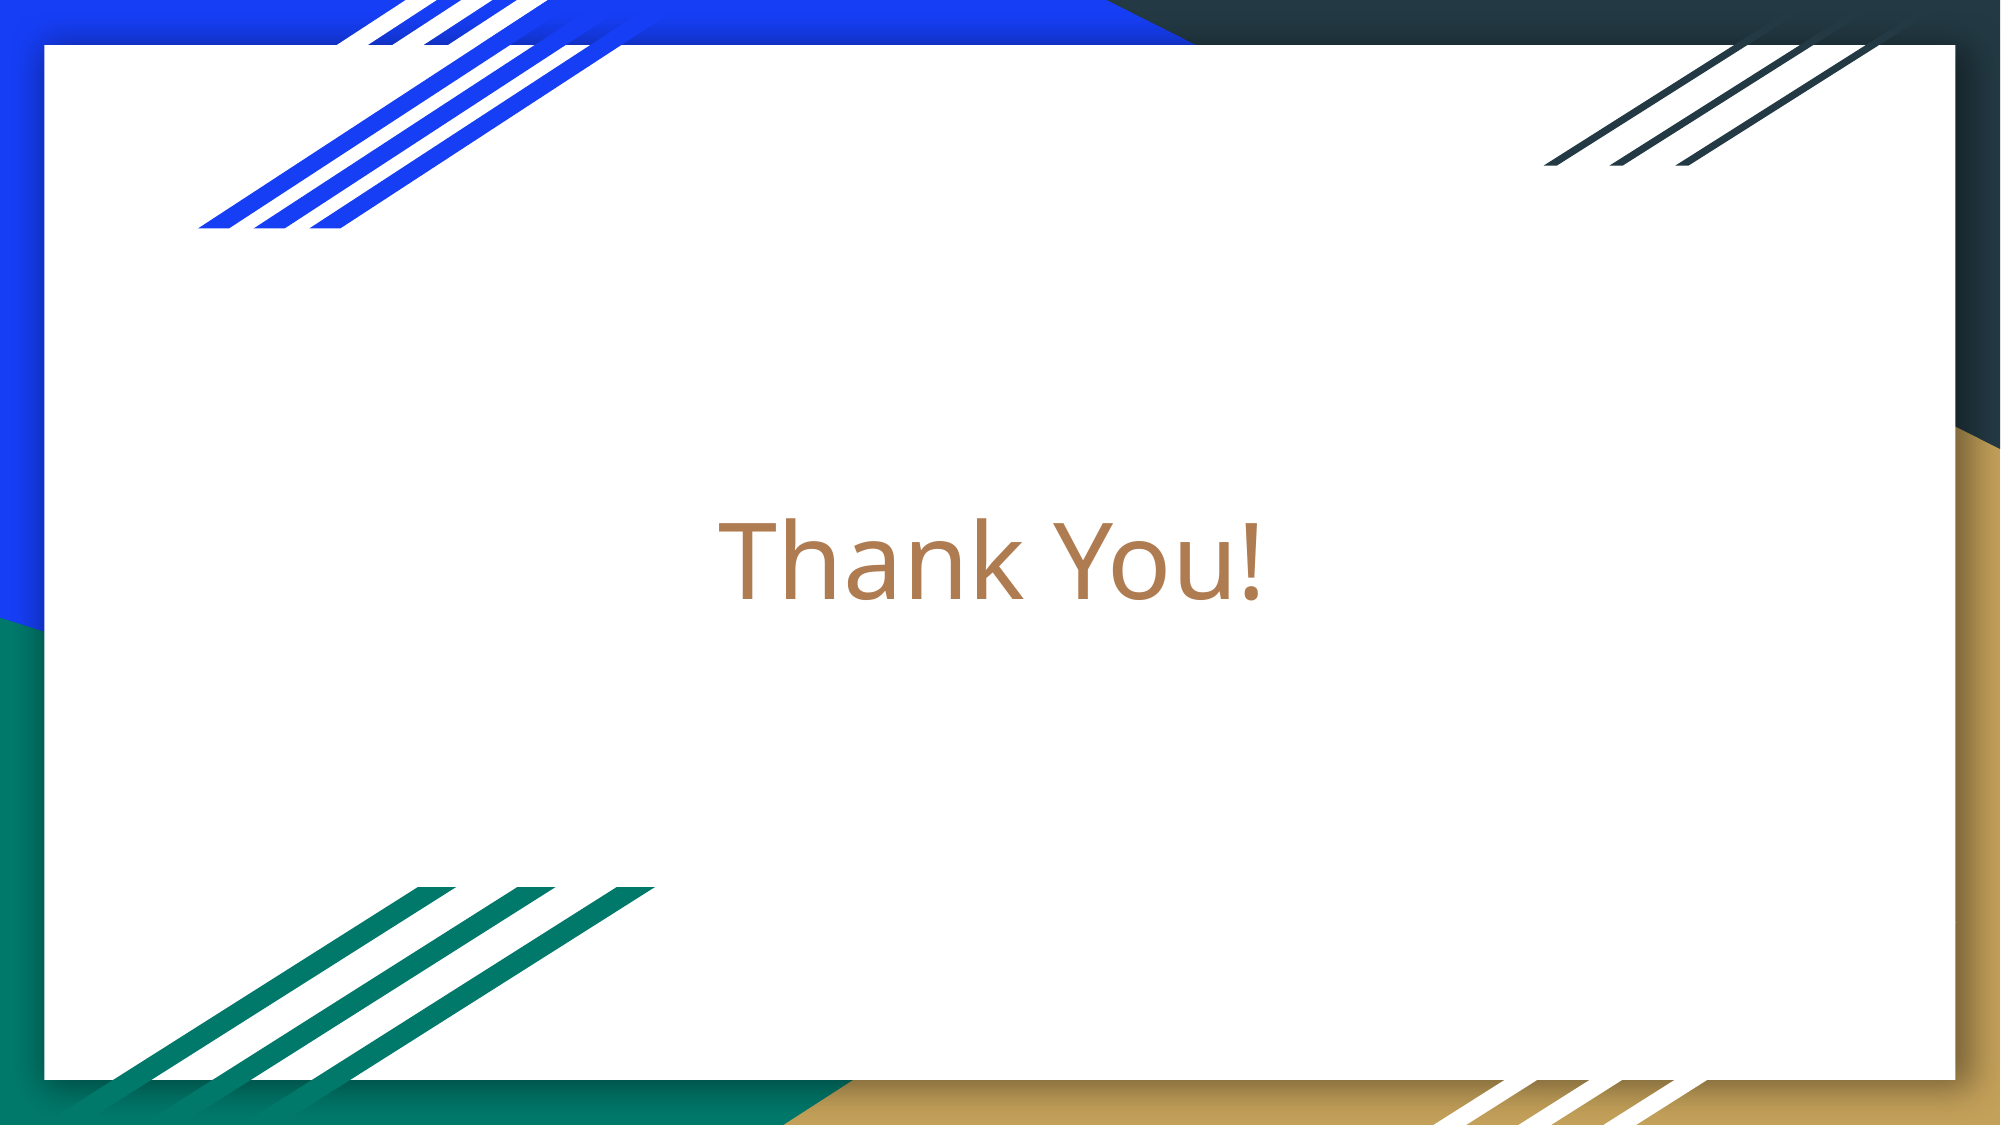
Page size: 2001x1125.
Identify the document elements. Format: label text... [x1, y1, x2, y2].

title Thank You! [406, 398, 1580, 716]
